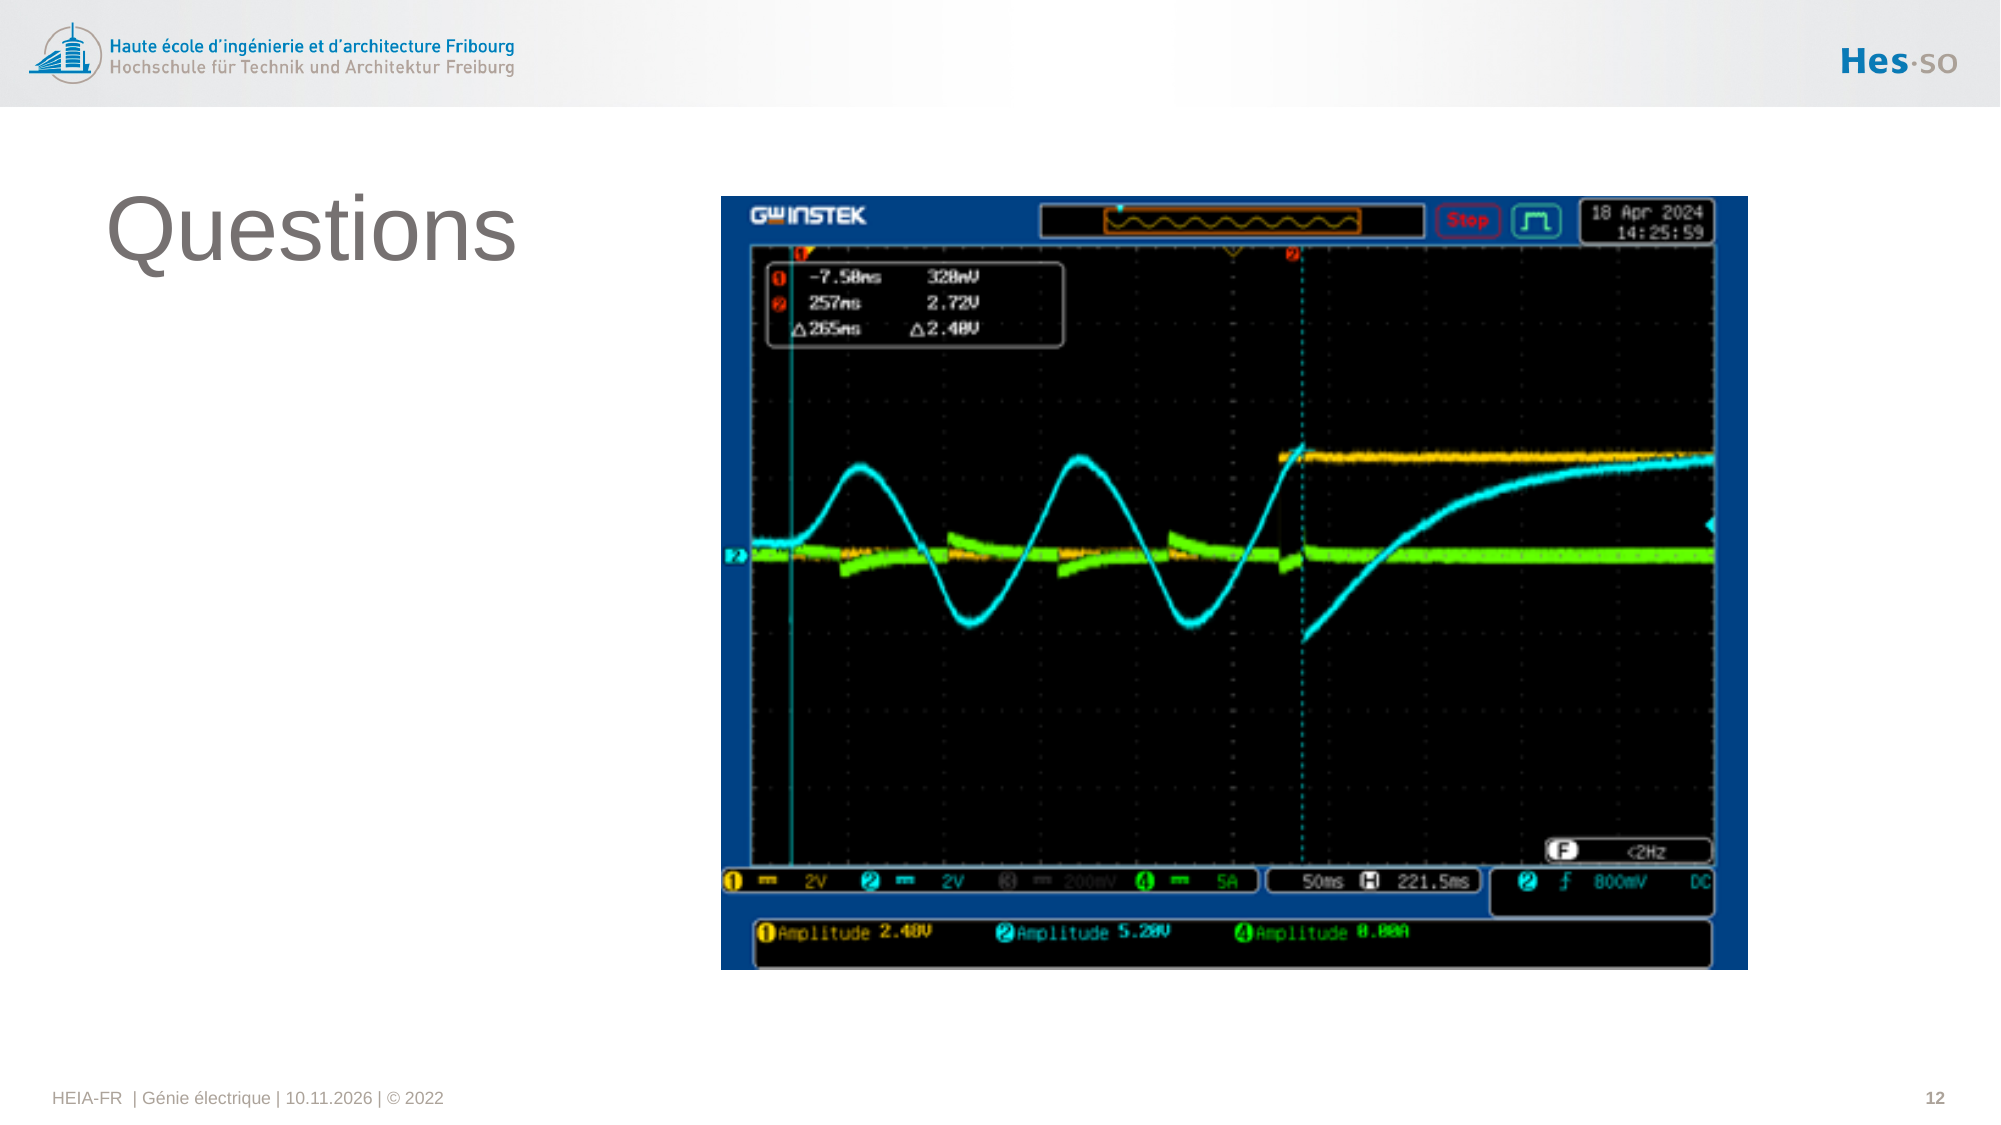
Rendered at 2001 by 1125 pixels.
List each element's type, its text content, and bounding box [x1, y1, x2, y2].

text_box Questions [105, 148, 256, 299]
picture [0, 0, 2001, 1125]
